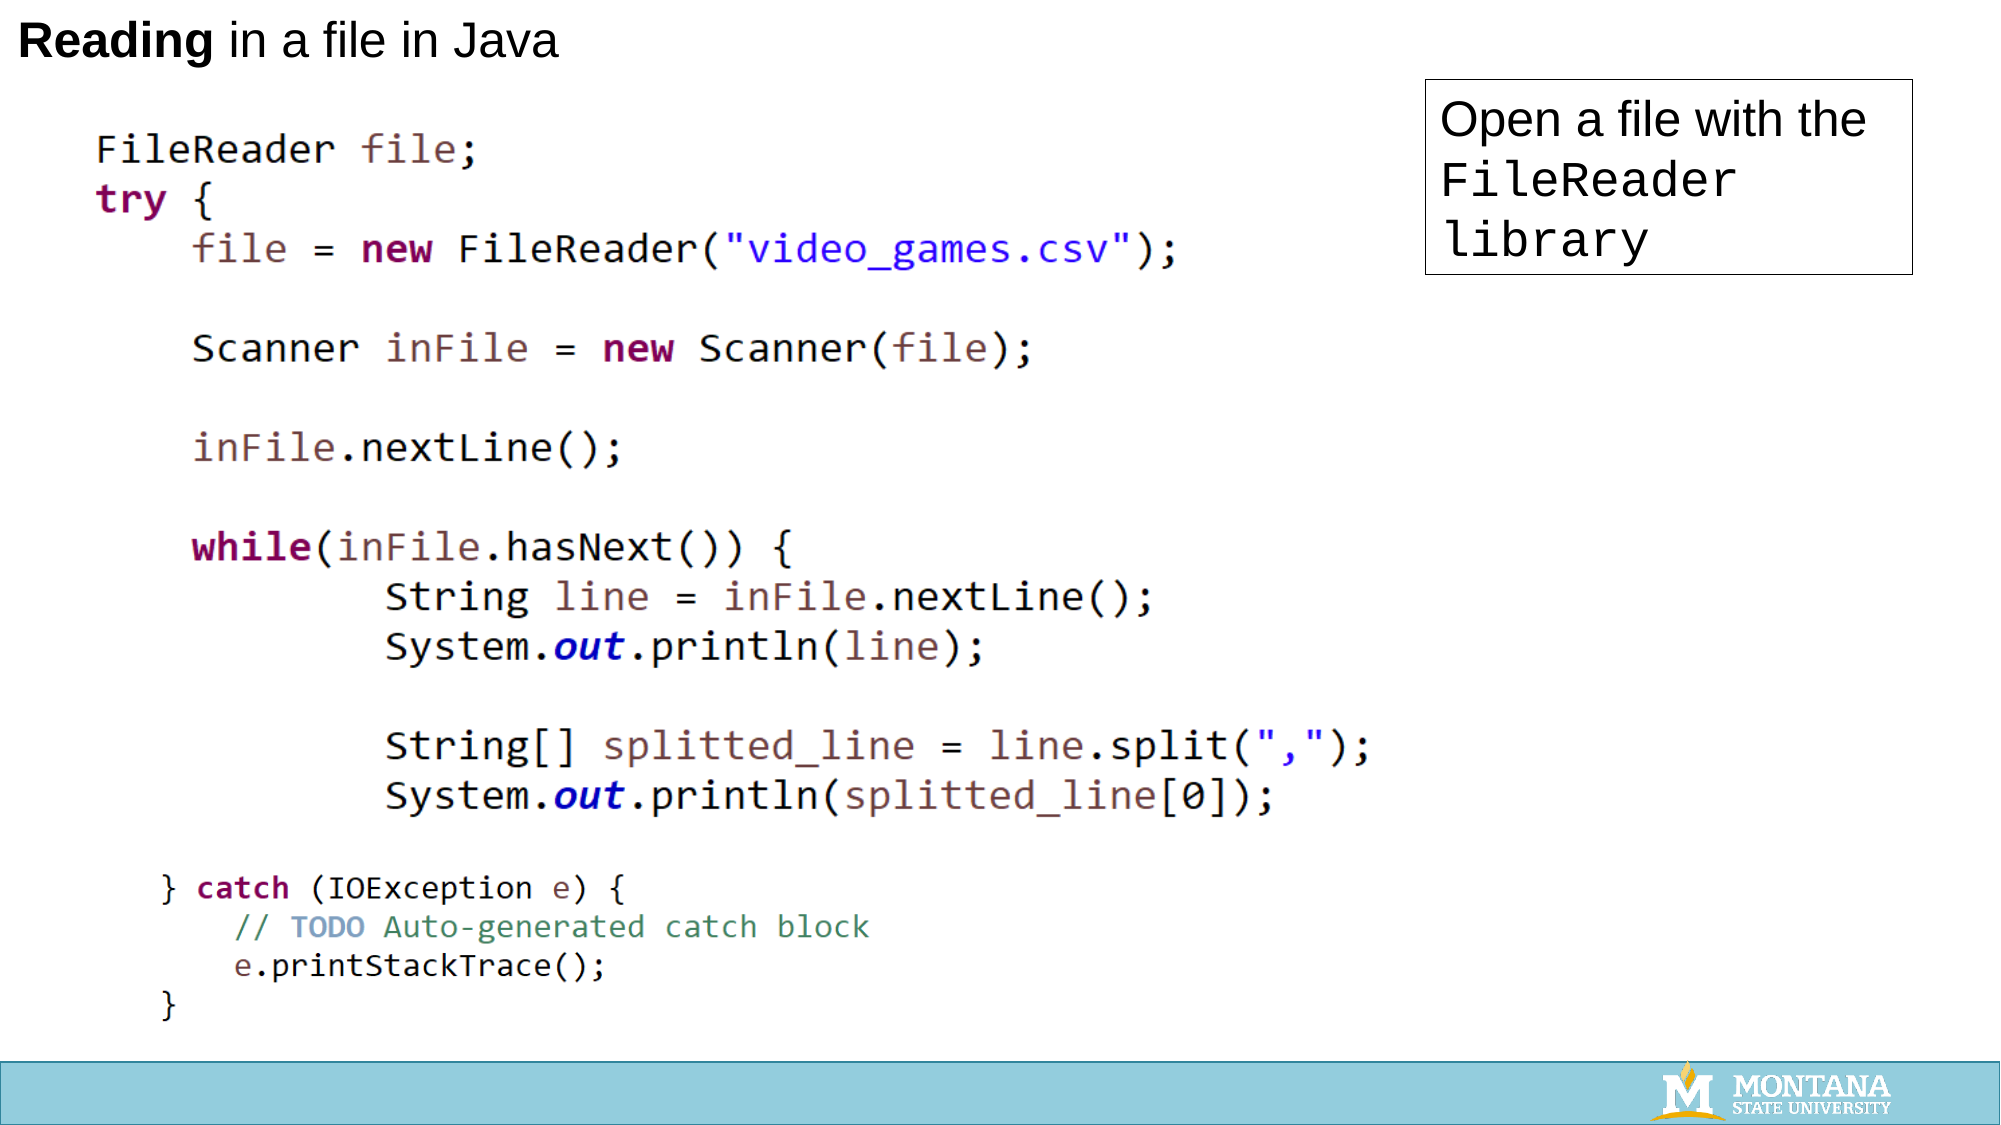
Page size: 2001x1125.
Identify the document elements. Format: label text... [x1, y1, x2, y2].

picture [137, 866, 916, 1039]
text_box Open a file with the FileReader library [1425, 79, 1913, 275]
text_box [0, 1060, 1647, 1125]
picture [87, 124, 1463, 844]
text_box Reading in a file in Java [3, 0, 575, 75]
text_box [1892, 1060, 2000, 1125]
picture [1649, 1060, 1892, 1122]
